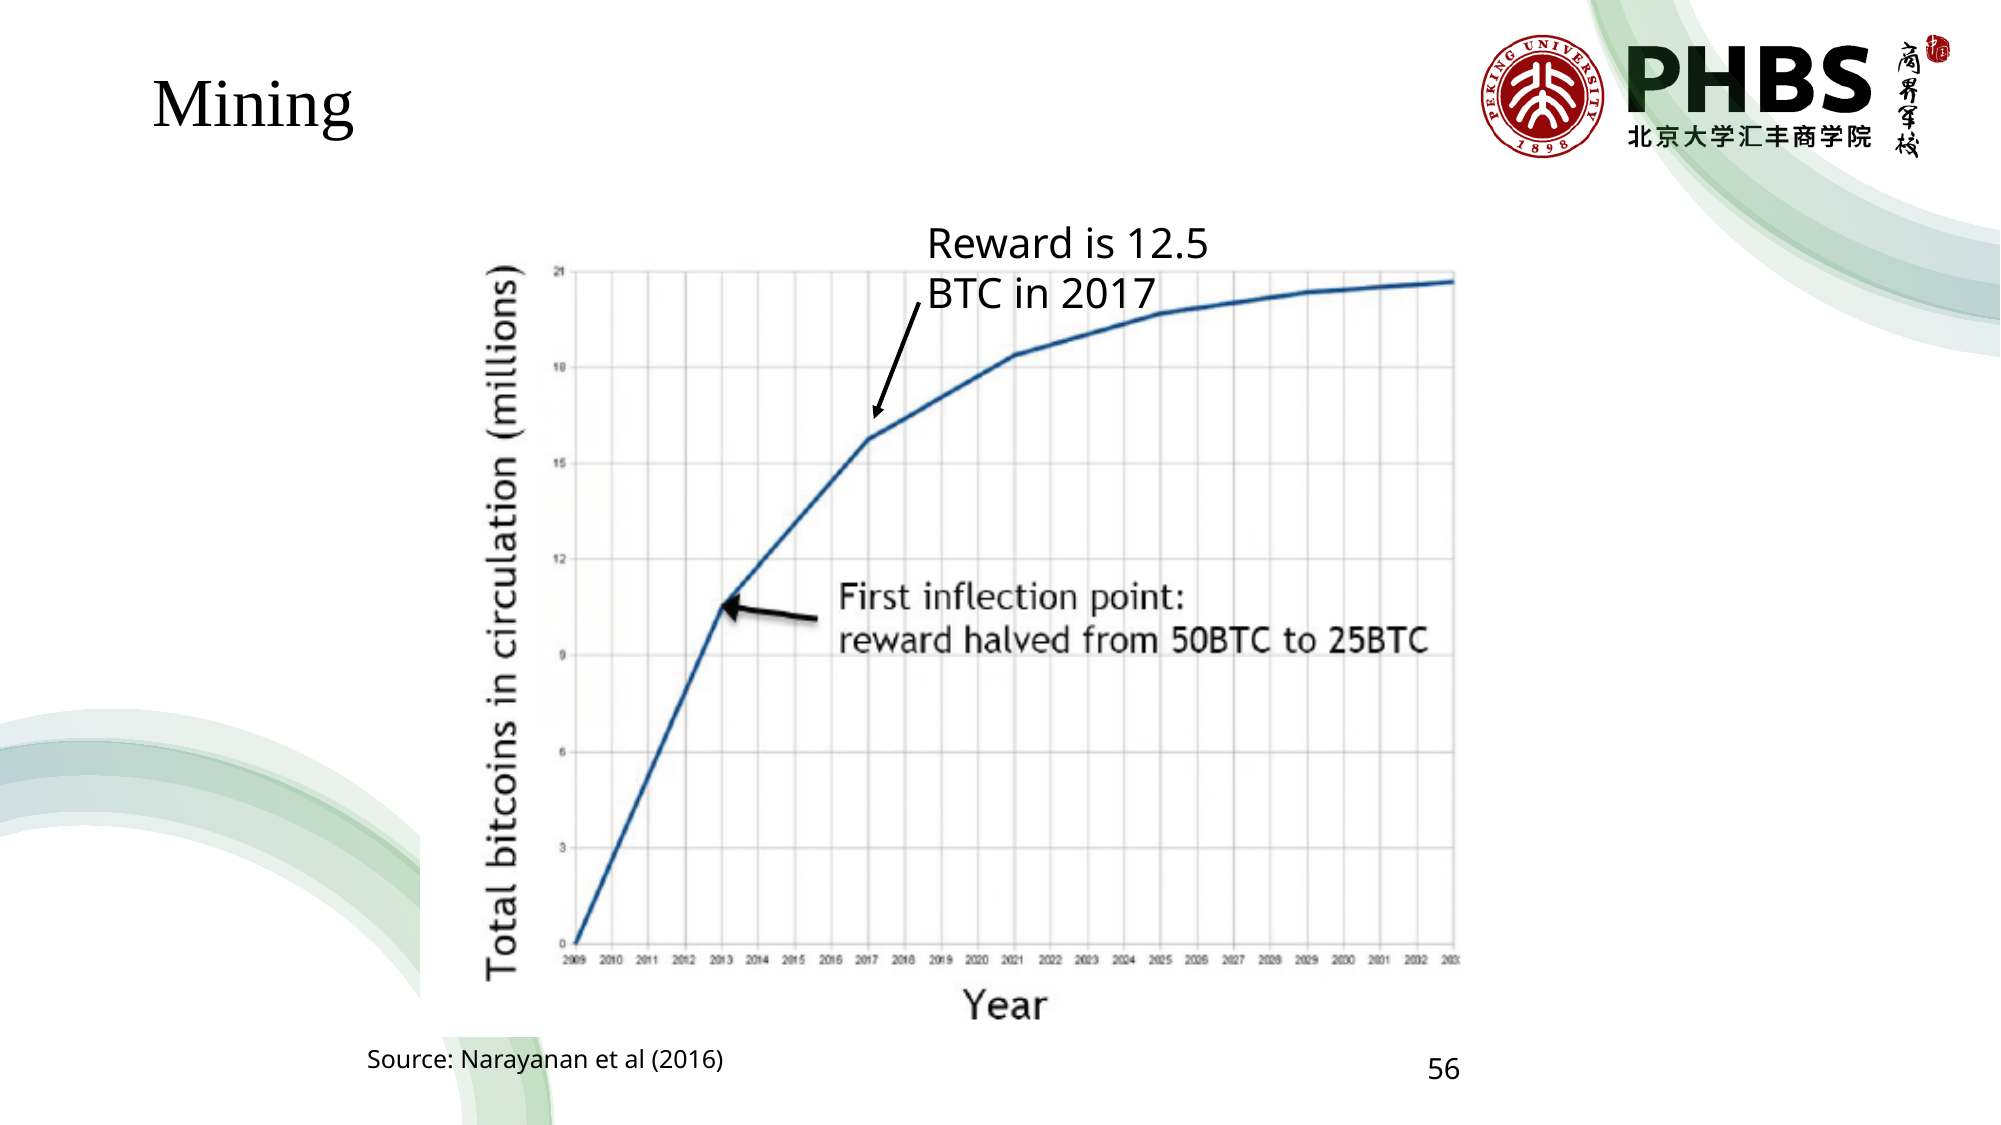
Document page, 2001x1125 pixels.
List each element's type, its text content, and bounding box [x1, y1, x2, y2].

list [419, 209, 1532, 1037]
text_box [873, 301, 920, 420]
picture [1625, 0, 2000, 185]
slide_number 56 [1412, 1042, 1750, 1103]
title Mining [137, 59, 1863, 278]
text_box Source: Narayanan et al (2016) [352, 1036, 874, 1081]
footer [249, 1042, 757, 1103]
picture [1458, 0, 1609, 59]
